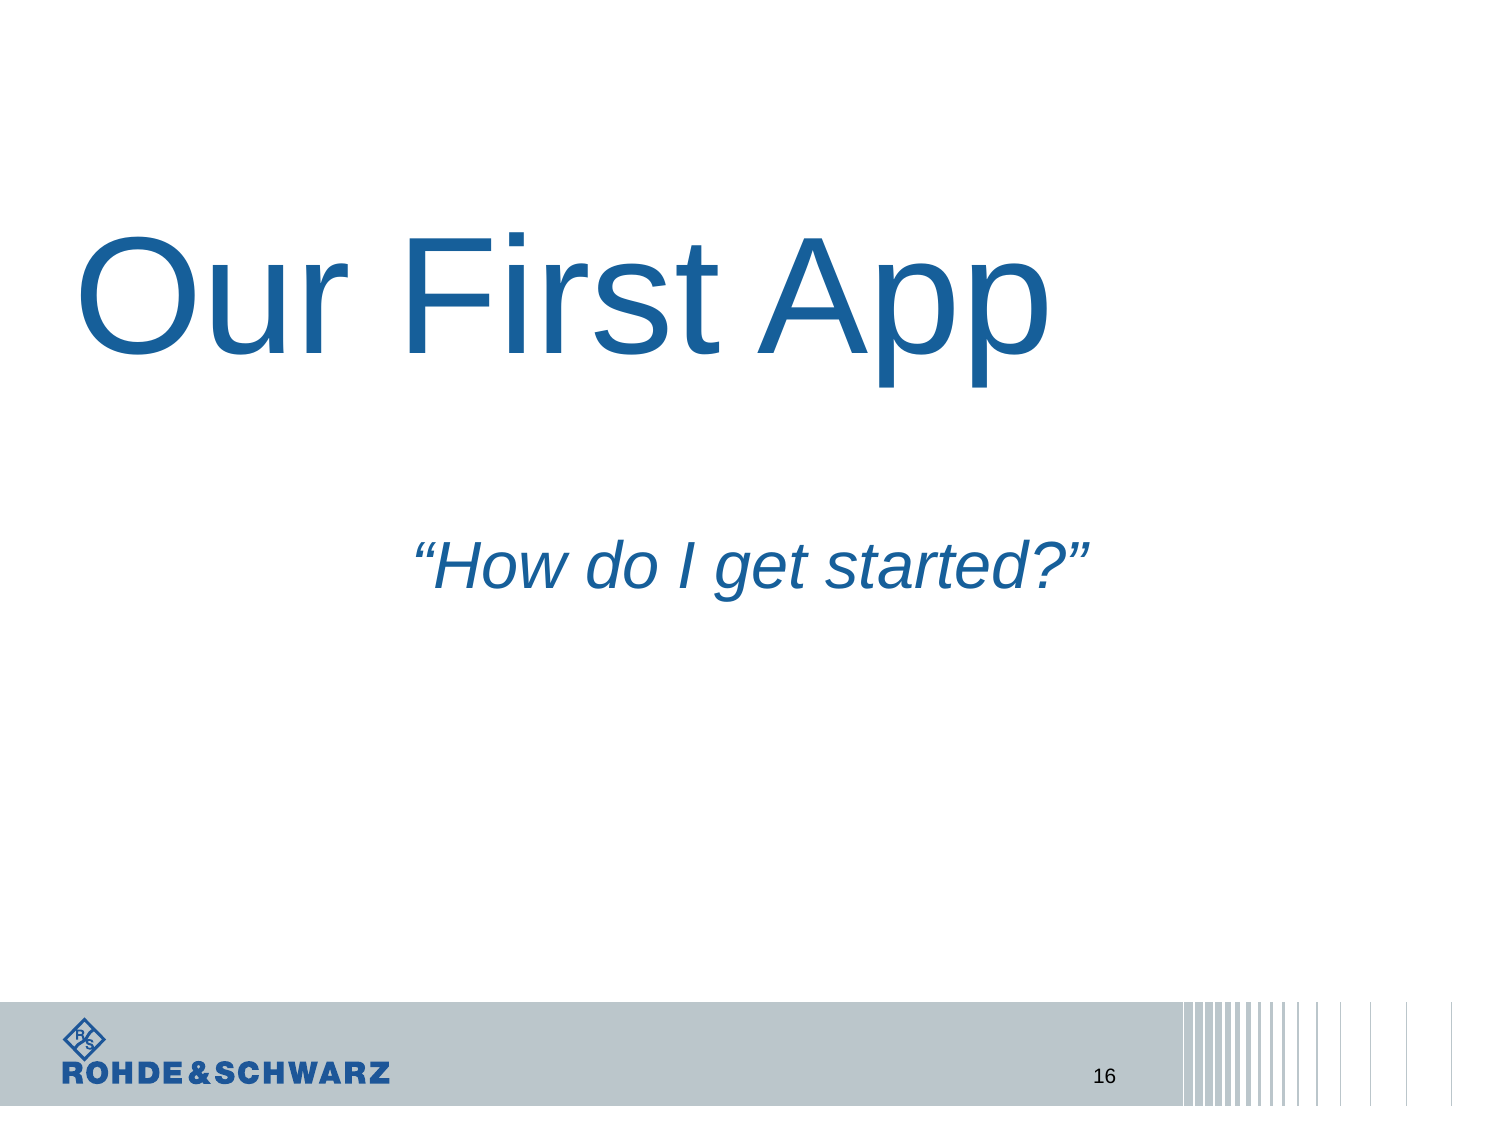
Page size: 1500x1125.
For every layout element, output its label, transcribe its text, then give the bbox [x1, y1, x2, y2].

text_box Our First App [58, 179, 1125, 395]
slide_number 16 [1033, 1062, 1117, 1093]
text_box “How do I get started?” [375, 514, 1125, 610]
